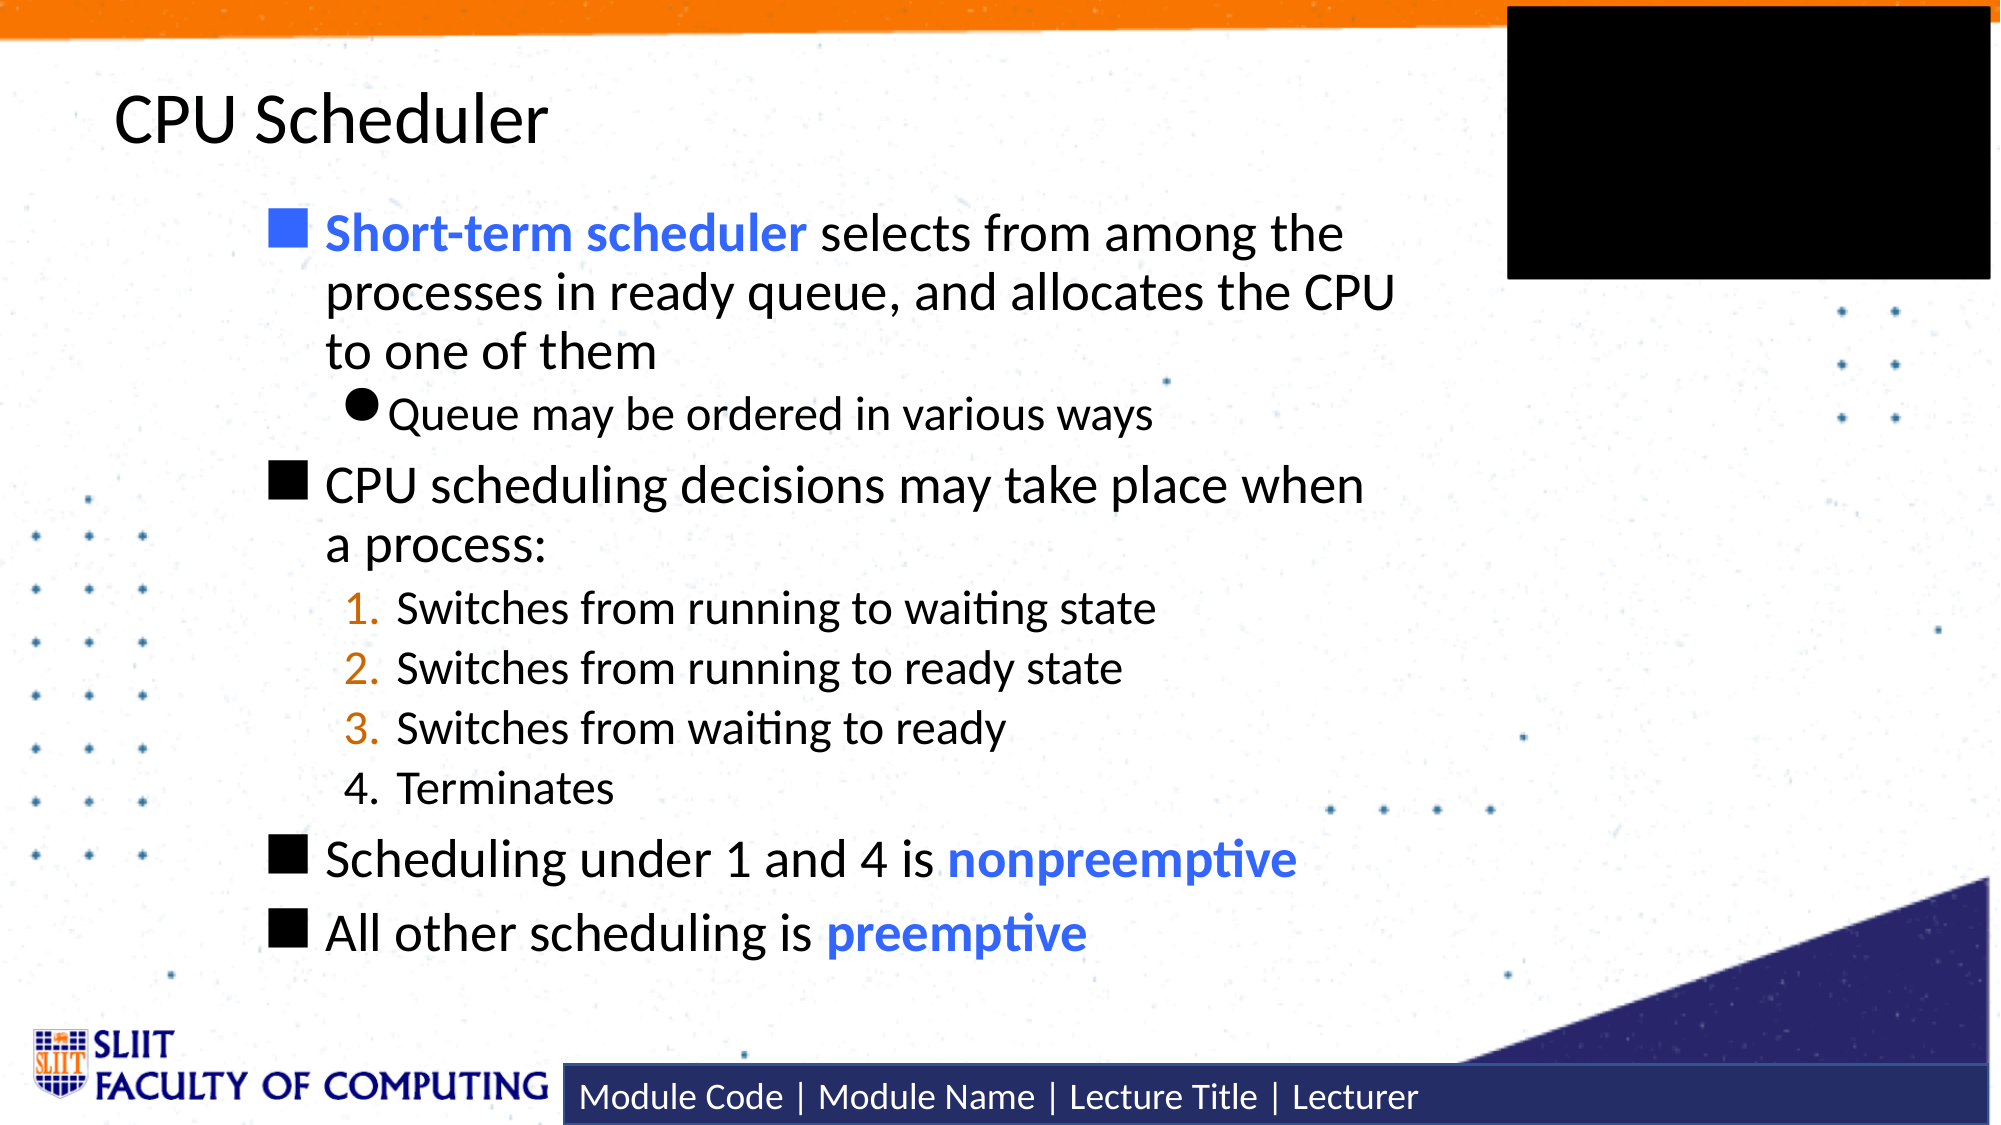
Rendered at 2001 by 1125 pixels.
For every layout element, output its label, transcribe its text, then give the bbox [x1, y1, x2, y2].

list Short-term scheduler selects from among the processes in ready queue, and allocates the CPU to one of them Queue may be ordered in various ways CPU scheduling decisions may take place when a process: 1. Switches from running to waiting state 2. Switches from running to ready state 3. Switches from waiting to ready Terminates Scheduling under 1 and 4 is nonpreemptive All other scheduling is preemptive [257, 196, 1418, 982]
picture [0, 0, 2000, 1125]
title CPU Scheduler [99, 72, 1387, 168]
